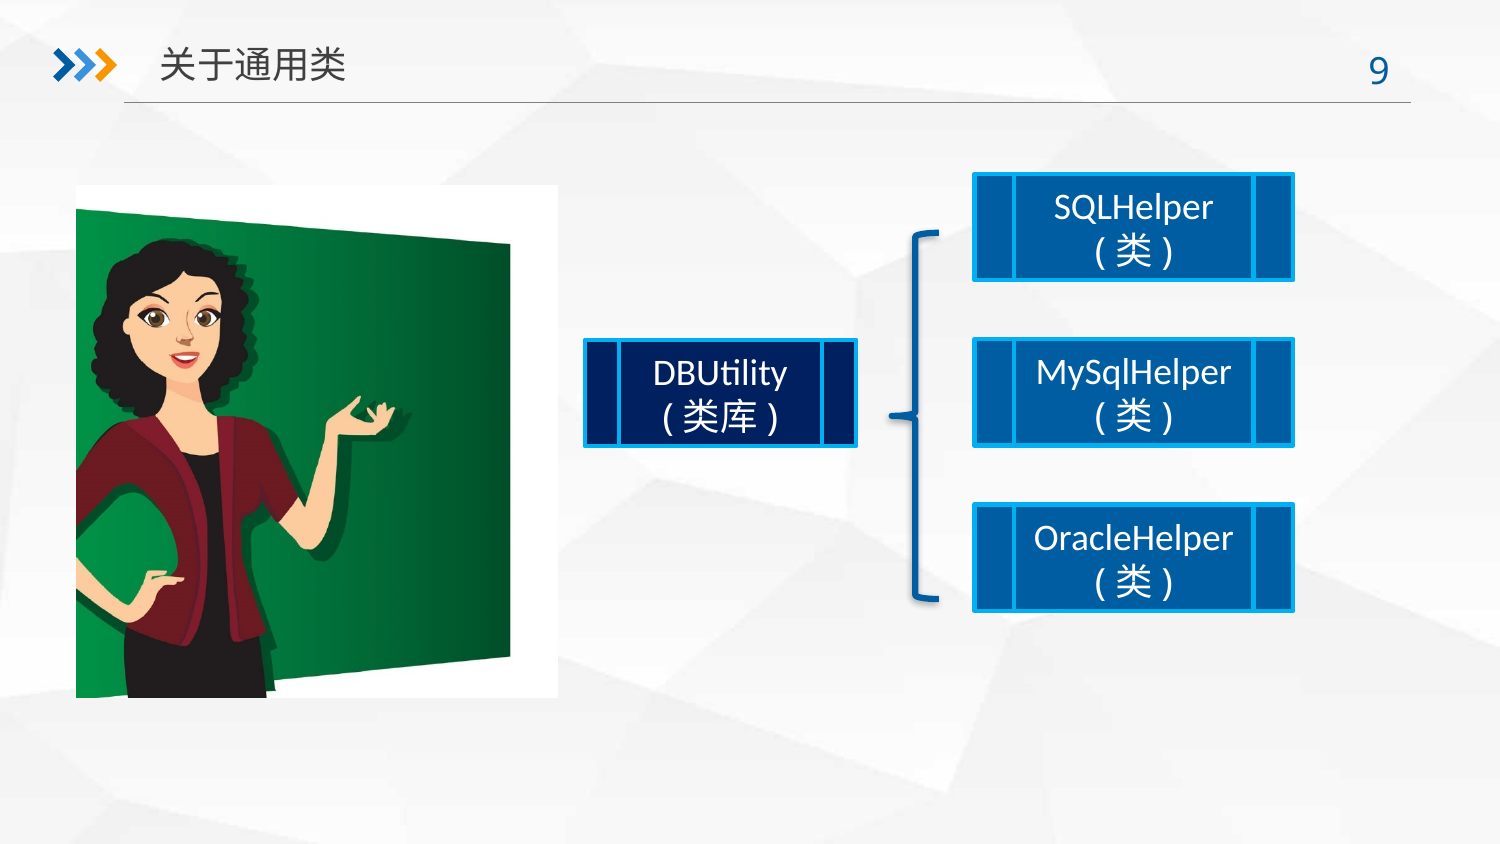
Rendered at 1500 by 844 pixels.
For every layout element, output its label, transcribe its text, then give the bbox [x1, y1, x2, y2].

text_box DBUtility (类库) [583, 338, 858, 448]
text_box MySqlHelper (类) [972, 337, 1295, 448]
text_box 关于通用类 [135, 32, 372, 95]
picture [0, 0, 1500, 844]
text_box SQLHelper (类) [972, 172, 1295, 282]
text_box [888, 229, 939, 603]
text_box OracleHelper (类) [972, 502, 1295, 613]
